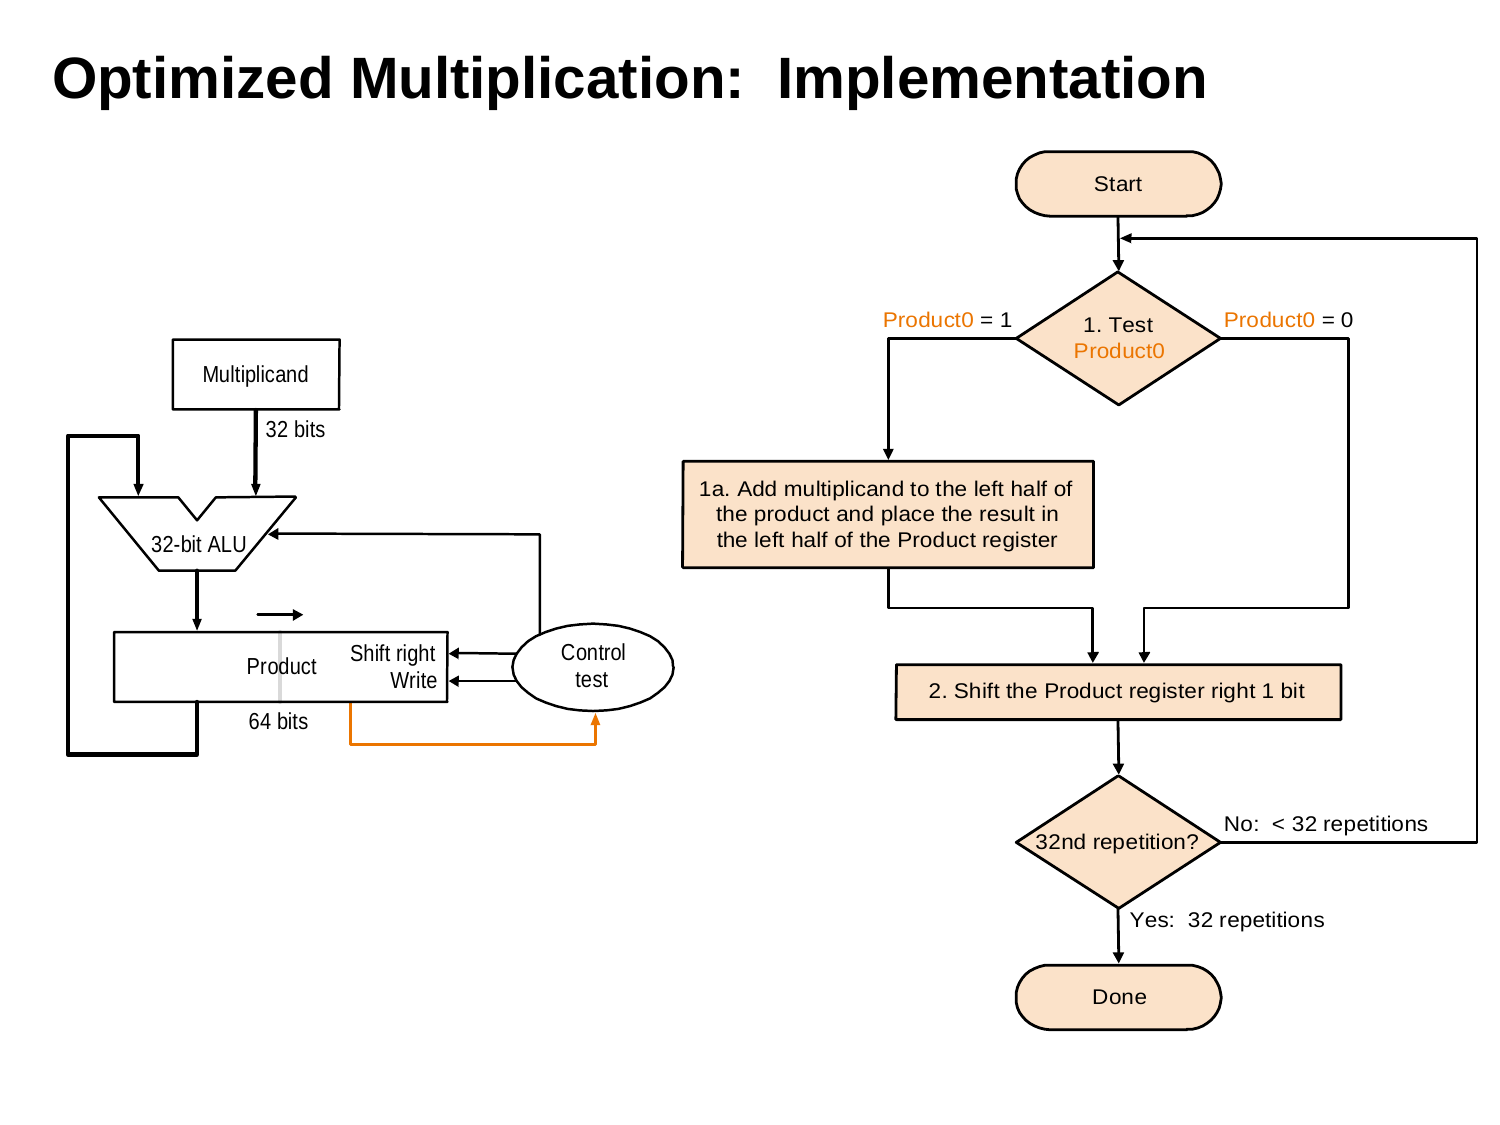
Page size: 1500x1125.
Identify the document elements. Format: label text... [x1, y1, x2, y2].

picture [64, 148, 1483, 1035]
title Optimized Multiplication: Implementation [37, 24, 1288, 125]
